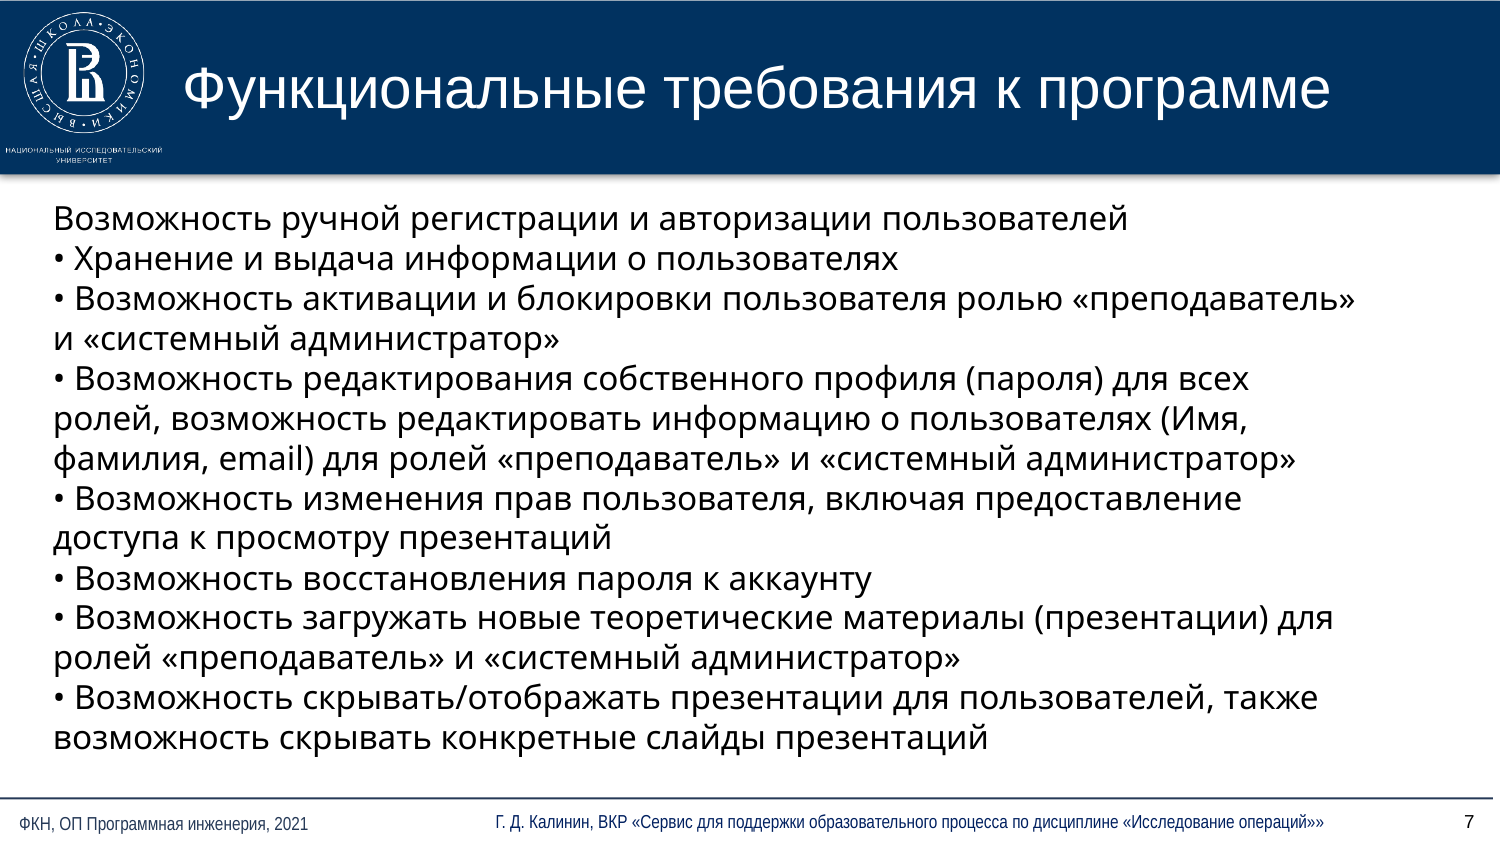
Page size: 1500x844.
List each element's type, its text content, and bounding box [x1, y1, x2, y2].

text_box <номер> [1446, 798, 1493, 844]
text_box Г. Д. Калинин, ВКР «Сервис для поддержки образовательного процесса по дисциплине «Исследование операций»» [395, 799, 1424, 842]
picture [6, 12, 162, 163]
text_box Возможность ручной регистрации и авторизации пользователей • Хранение и выдача информации о пользователях • Возможность активации и блокировки пользователя ролью «преподаватель» и «системный администратор» • Возможность редактирования собственного профиля (пароля) для всех ролей, возможность редактировать информацию о пользователях (Имя, фамилия, email) для ролей «преподаватель» и «системный администратор» • Возможность изменения прав пользователя, включая предоставление доступа к просмотру презентаций • Возможность восстановления пароля к аккаунту • Возможность загружать новые теоретические материалы (презентации) для ролей «преподаватель» и «системный администратор» • Возможность скрывать/отображать презентации для пользователей, также возможность скрывать конкретные слайды презентаций [41, 185, 1471, 793]
text_box Функциональные требования к программе [171, 8, 1500, 162]
